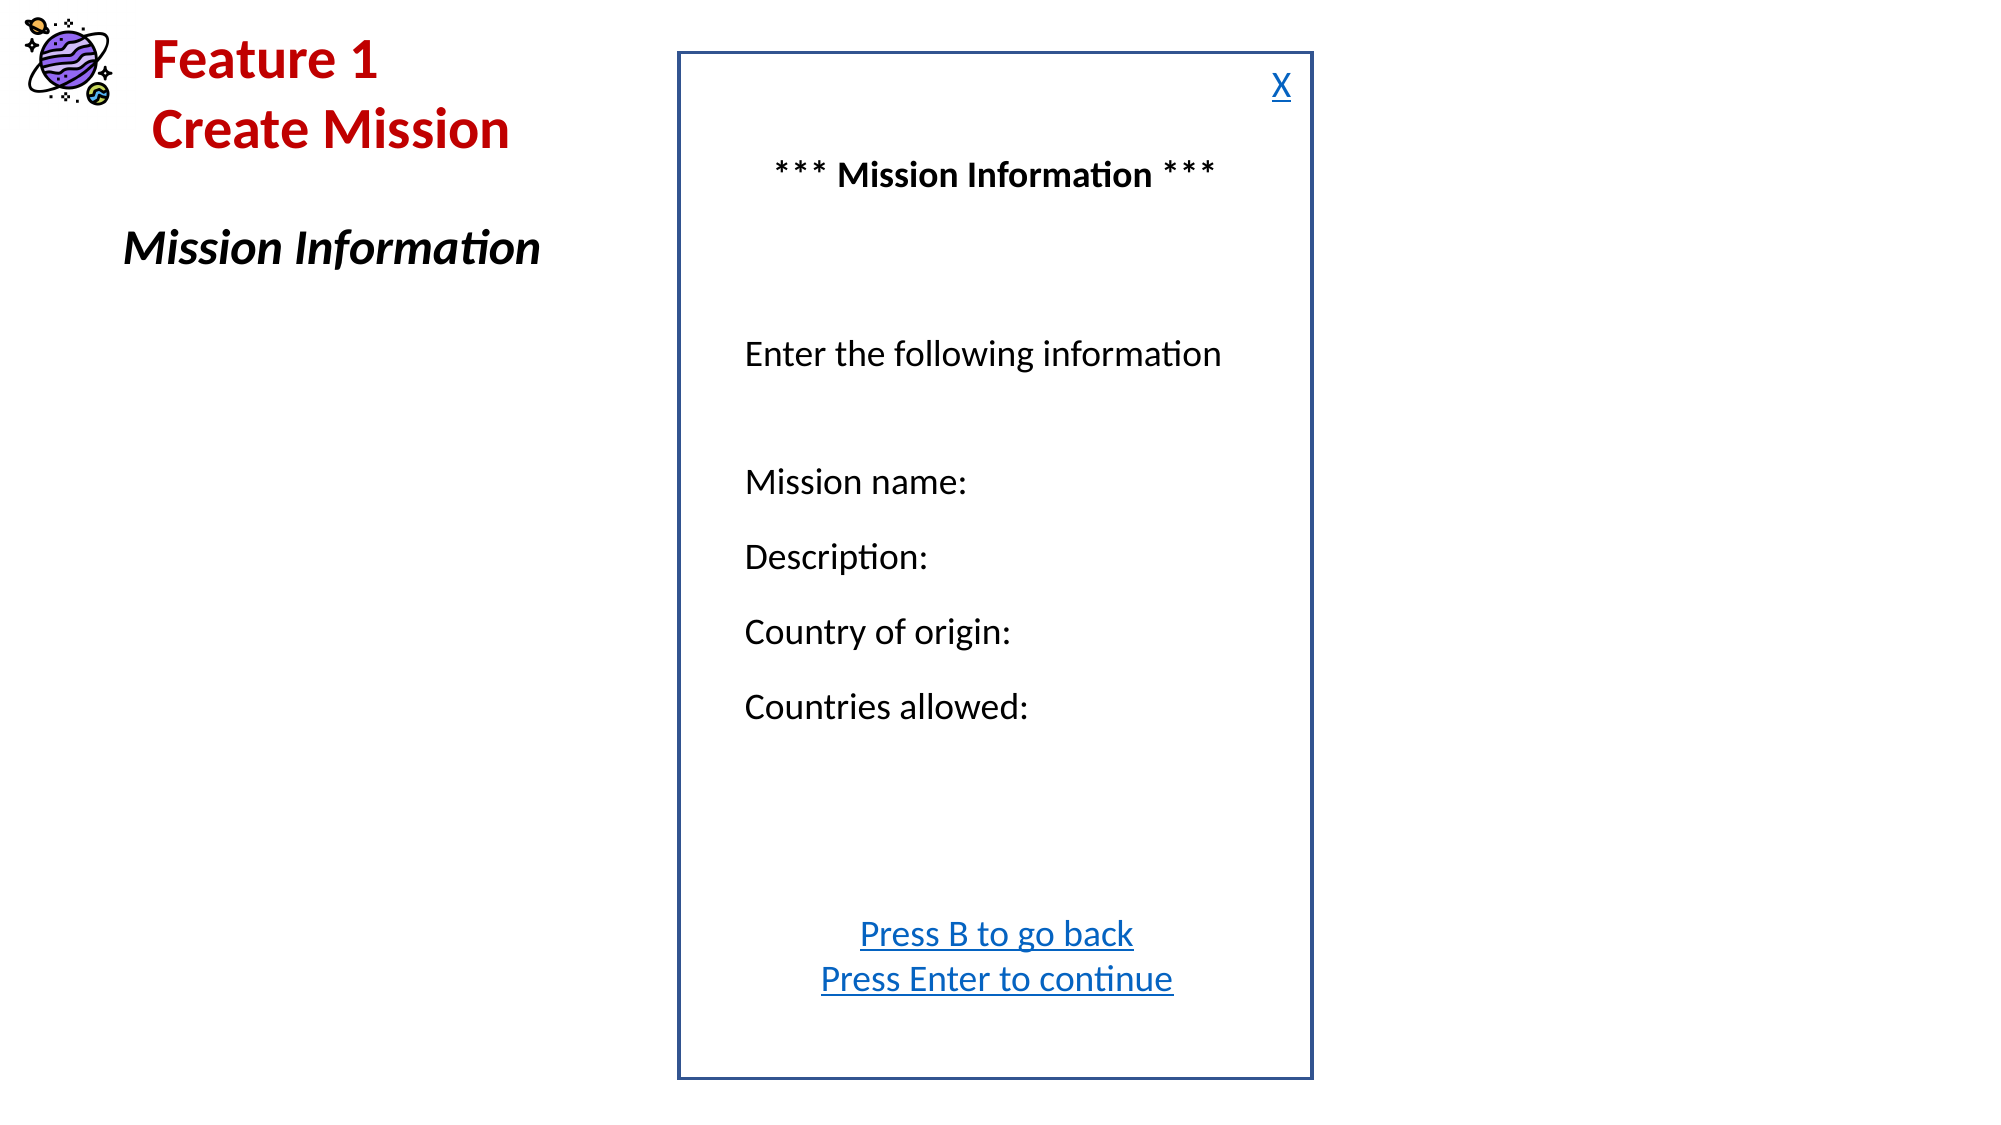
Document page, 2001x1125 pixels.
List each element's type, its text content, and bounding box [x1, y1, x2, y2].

text_box [678, 51, 1313, 1080]
text_box *** Mission Information *** [679, 142, 1312, 203]
text_box X [1257, 52, 1360, 113]
text_box Press B to go back Press Enter to continue [682, 901, 1312, 1007]
text_box Enter the following information Mission name: Description: Country of origin: Countries allowed: [730, 322, 1360, 780]
text_box Mission Information [107, 207, 557, 283]
picture [0, 0, 136, 130]
text_box Feature 1 Create Mission [137, 12, 527, 168]
